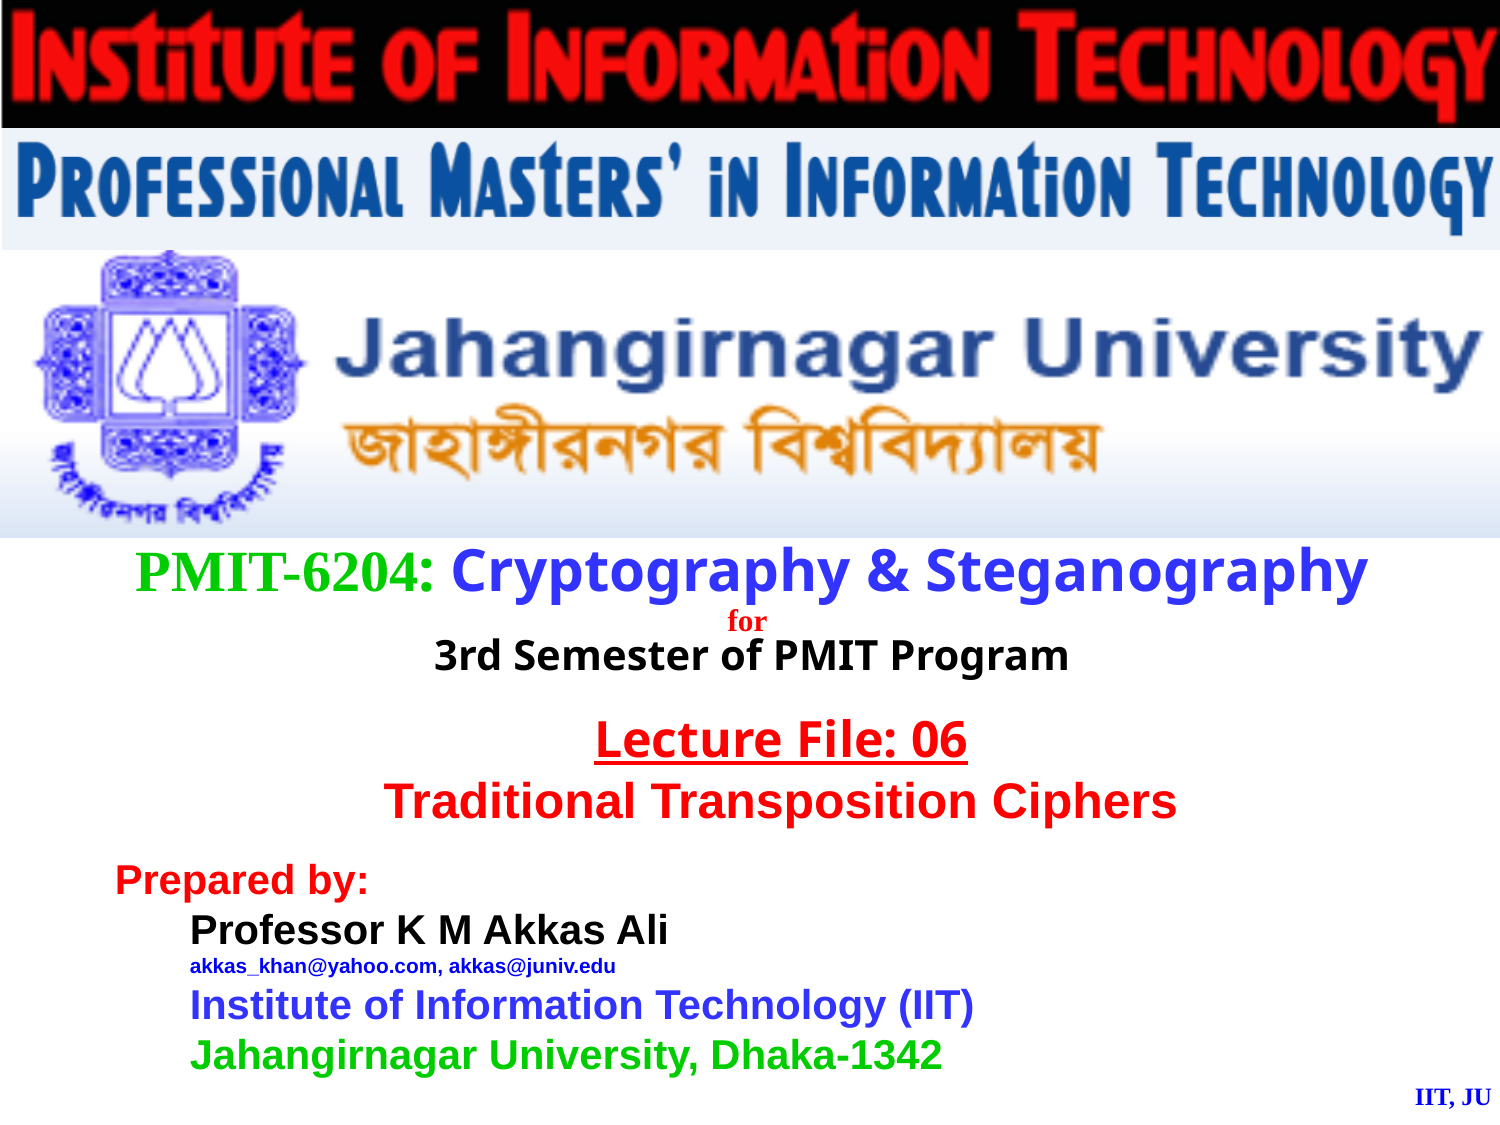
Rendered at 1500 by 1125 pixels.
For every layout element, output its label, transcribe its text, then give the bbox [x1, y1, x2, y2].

text_box PMIT-6204: Cryptography & Steganography for 3rd Semester of PMIT Program [2, 544, 1500, 686]
text_box Lecture File: 06 Traditional Transposition Ciphers [149, 699, 1413, 837]
picture [0, 0, 1500, 538]
text_box Prepared by: Professor K M Akkas Ali akkas_khan@yahoo.com, akkas@juniv.edu Institute of Information Technology (IIT) Jahangirnagar University, Dhaka-1342 [99, 845, 1025, 1085]
